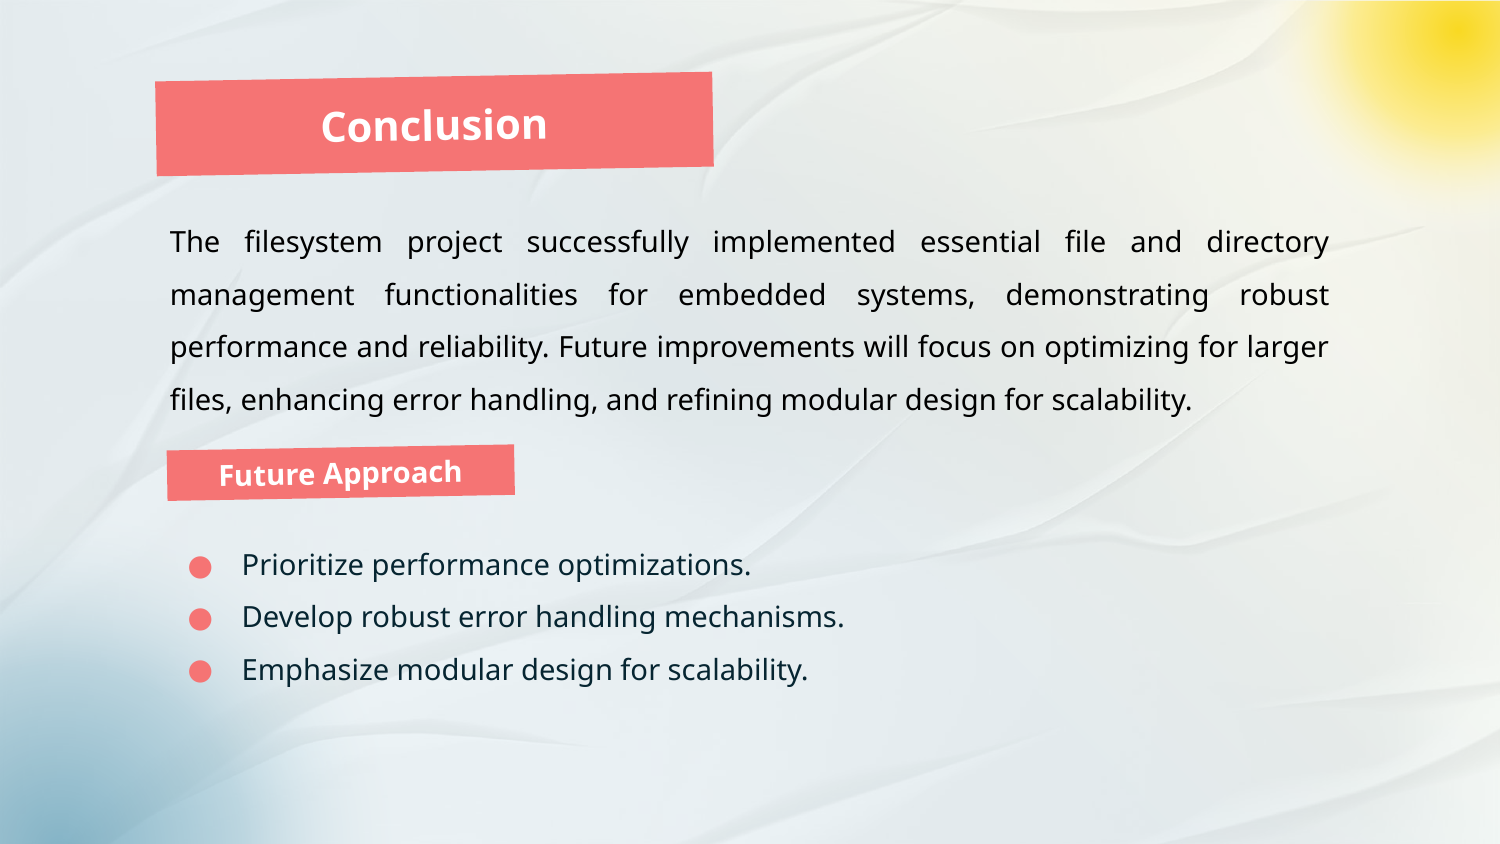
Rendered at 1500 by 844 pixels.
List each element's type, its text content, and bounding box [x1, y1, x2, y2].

text_box Future Approach [166, 444, 515, 501]
text_box The filesystem project successfully implemented essential file and directory management functionalities for embedded systems, demonstrating robust performance and reliability. Future improvements will focus on optimizing for larger files, enhancing error handling, and refining modular design for scalability. [155, 198, 1345, 424]
text_box Conclusion [155, 71, 714, 177]
list Prioritize performance optimizations. Develop robust error handling mechanisms. Emphasize modular design for scalability. [166, 528, 1243, 844]
